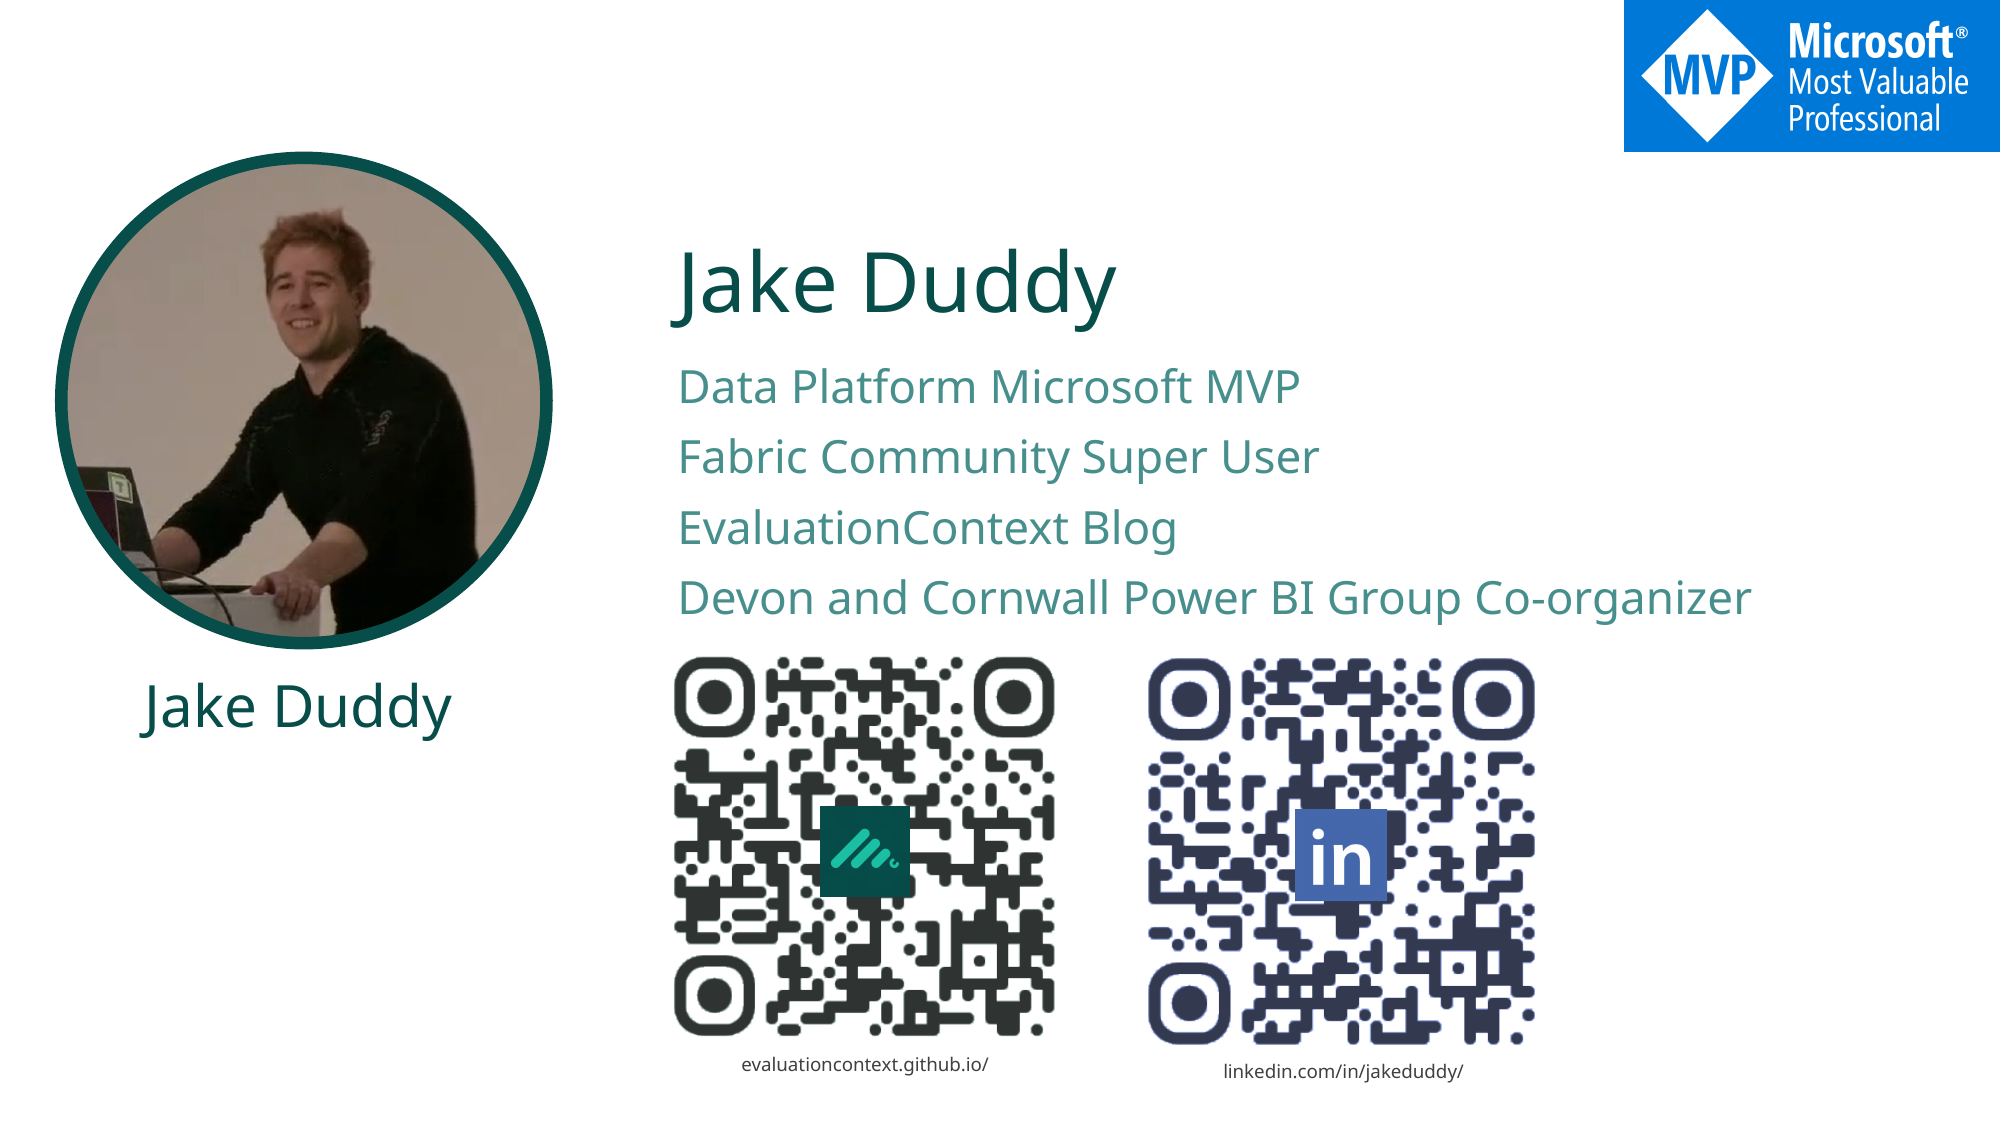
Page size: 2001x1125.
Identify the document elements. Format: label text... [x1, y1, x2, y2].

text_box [60, 157, 553, 646]
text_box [1139, 643, 1548, 1104]
text_box Data Platform Microsoft MVP Fabric Community Super User EvaluationContext Blog Devon and Cornwall Power BI Group Co-organizer [662, 356, 2000, 637]
text_box Jake Duddy [129, 669, 494, 757]
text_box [666, 643, 1064, 1097]
picture [1623, 0, 2000, 152]
text_box Jake Duddy [662, 221, 1266, 337]
